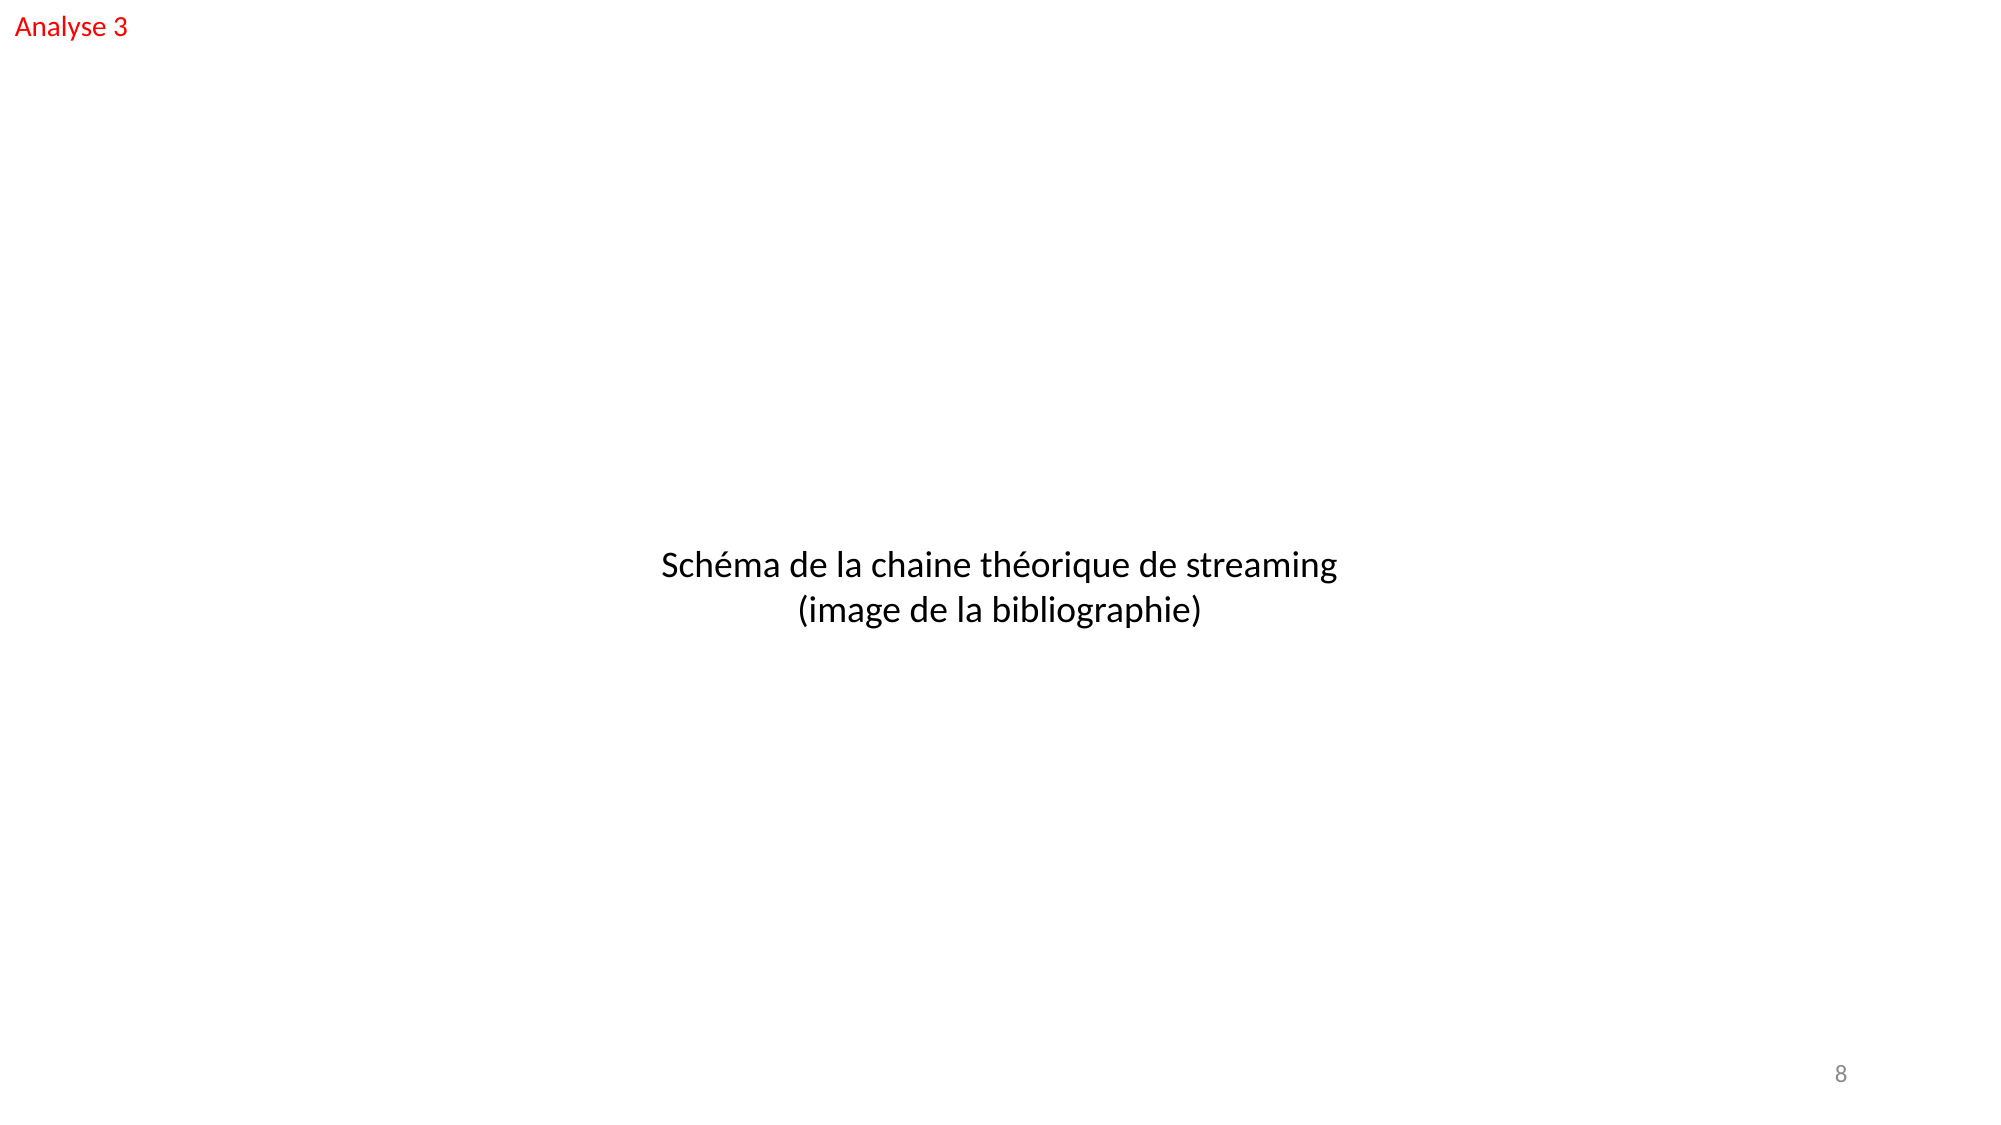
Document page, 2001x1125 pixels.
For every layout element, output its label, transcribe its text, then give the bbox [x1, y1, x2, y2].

slide_number 8 [1412, 1042, 1863, 1103]
text_box Analyse 3 [0, 0, 155, 50]
text_box Schéma de la chaine théorique de streaming (image de la bibliographie) [646, 532, 1354, 637]
